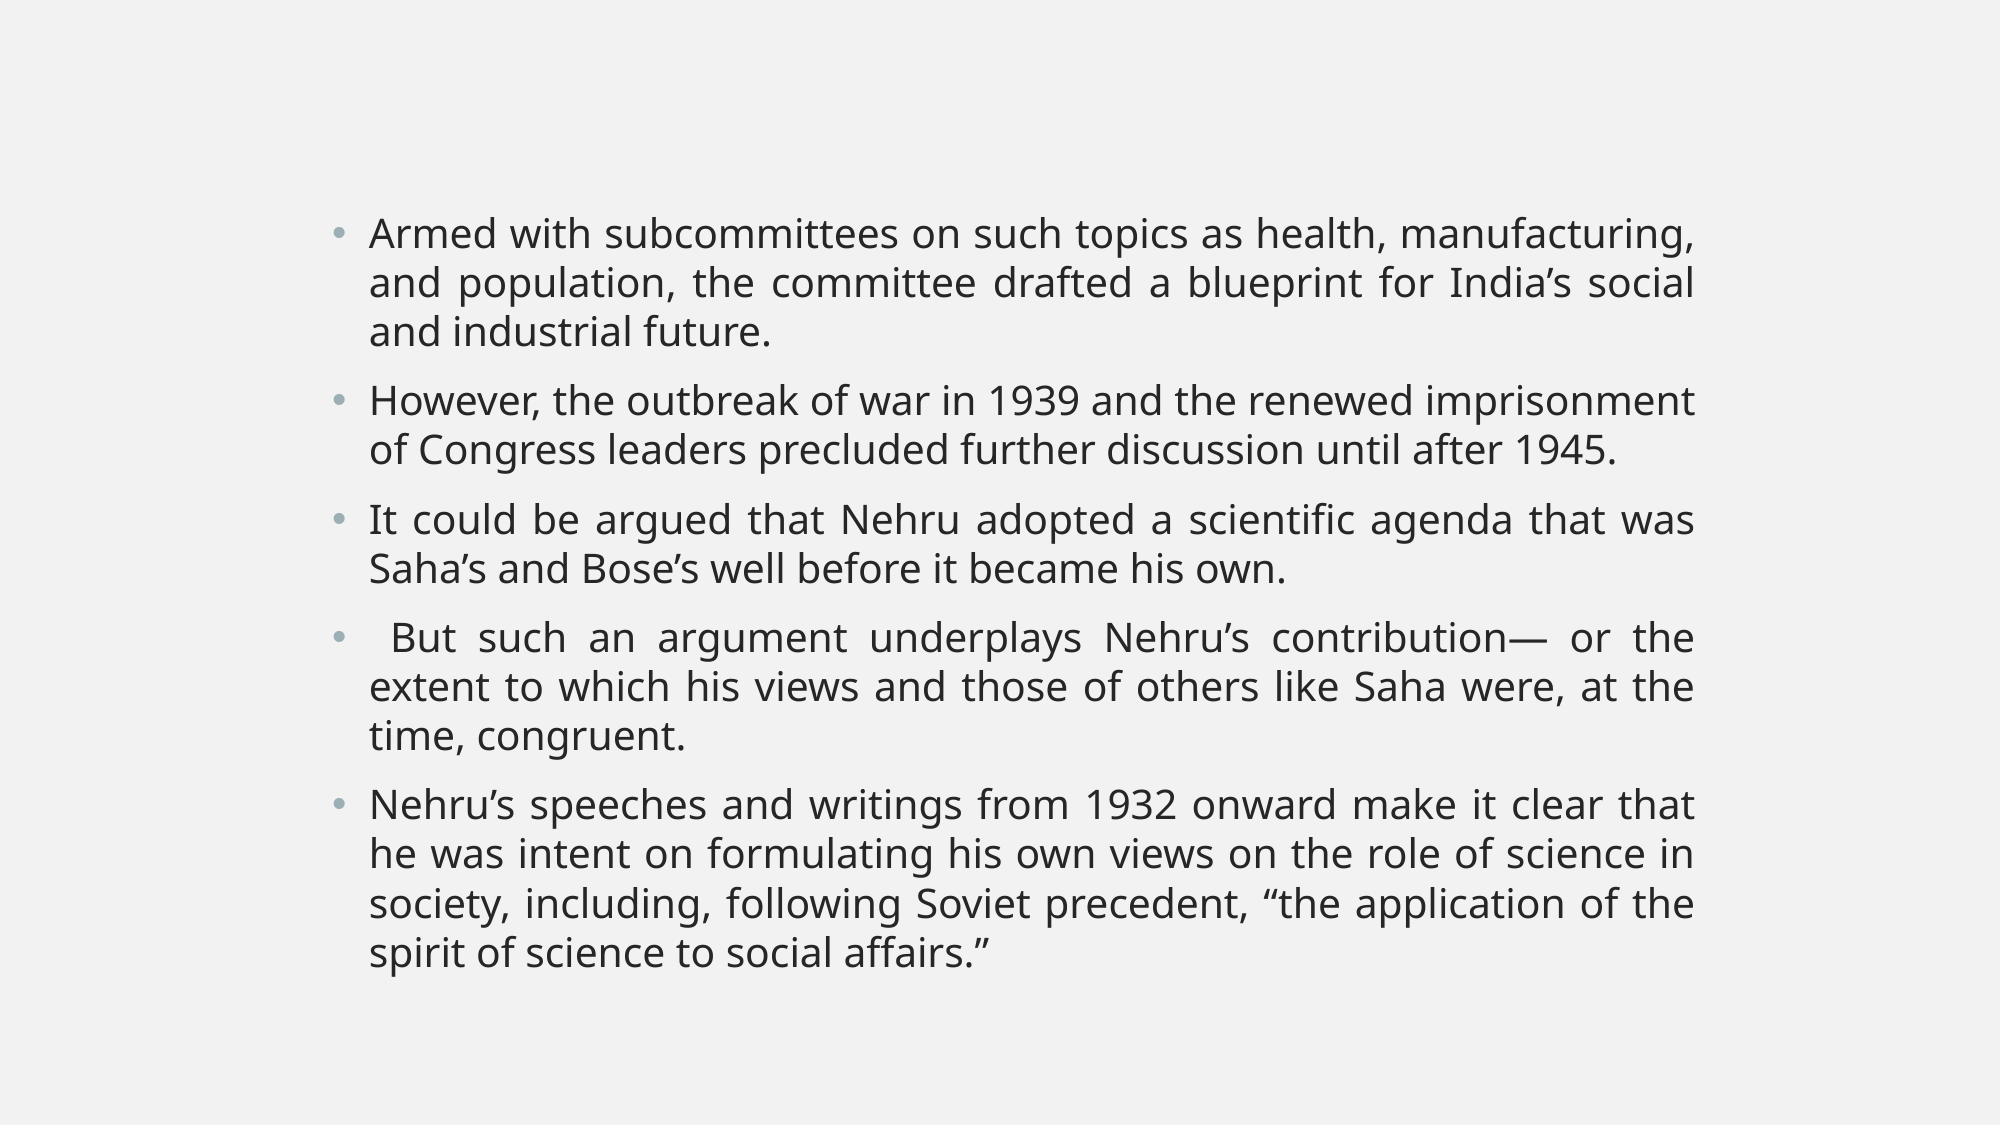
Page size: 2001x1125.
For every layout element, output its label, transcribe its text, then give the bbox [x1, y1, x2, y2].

list Armed with subcommittees on such topics as health, manufacturing, and population, the committee drafted a blueprint for India’s social and industrial future. However, the outbreak of war in 1939 and the renewed imprisonment of Congress leaders precluded further discussion until after 1945. It could be argued that Nehru adopted a scientific agenda that was Saha’s and Bose’s well before it became his own. But such an argument underplays Nehru’s contribution— or the extent to which his views and those of others like Saha were, at the time, congruent. Nehru’s speeches and writings from 1932 onward make it clear that he was intent on formulating his own views on the role of science in society, including, following Soviet precedent, “the application of the spirit of science to social affairs.” [317, 200, 1713, 1025]
